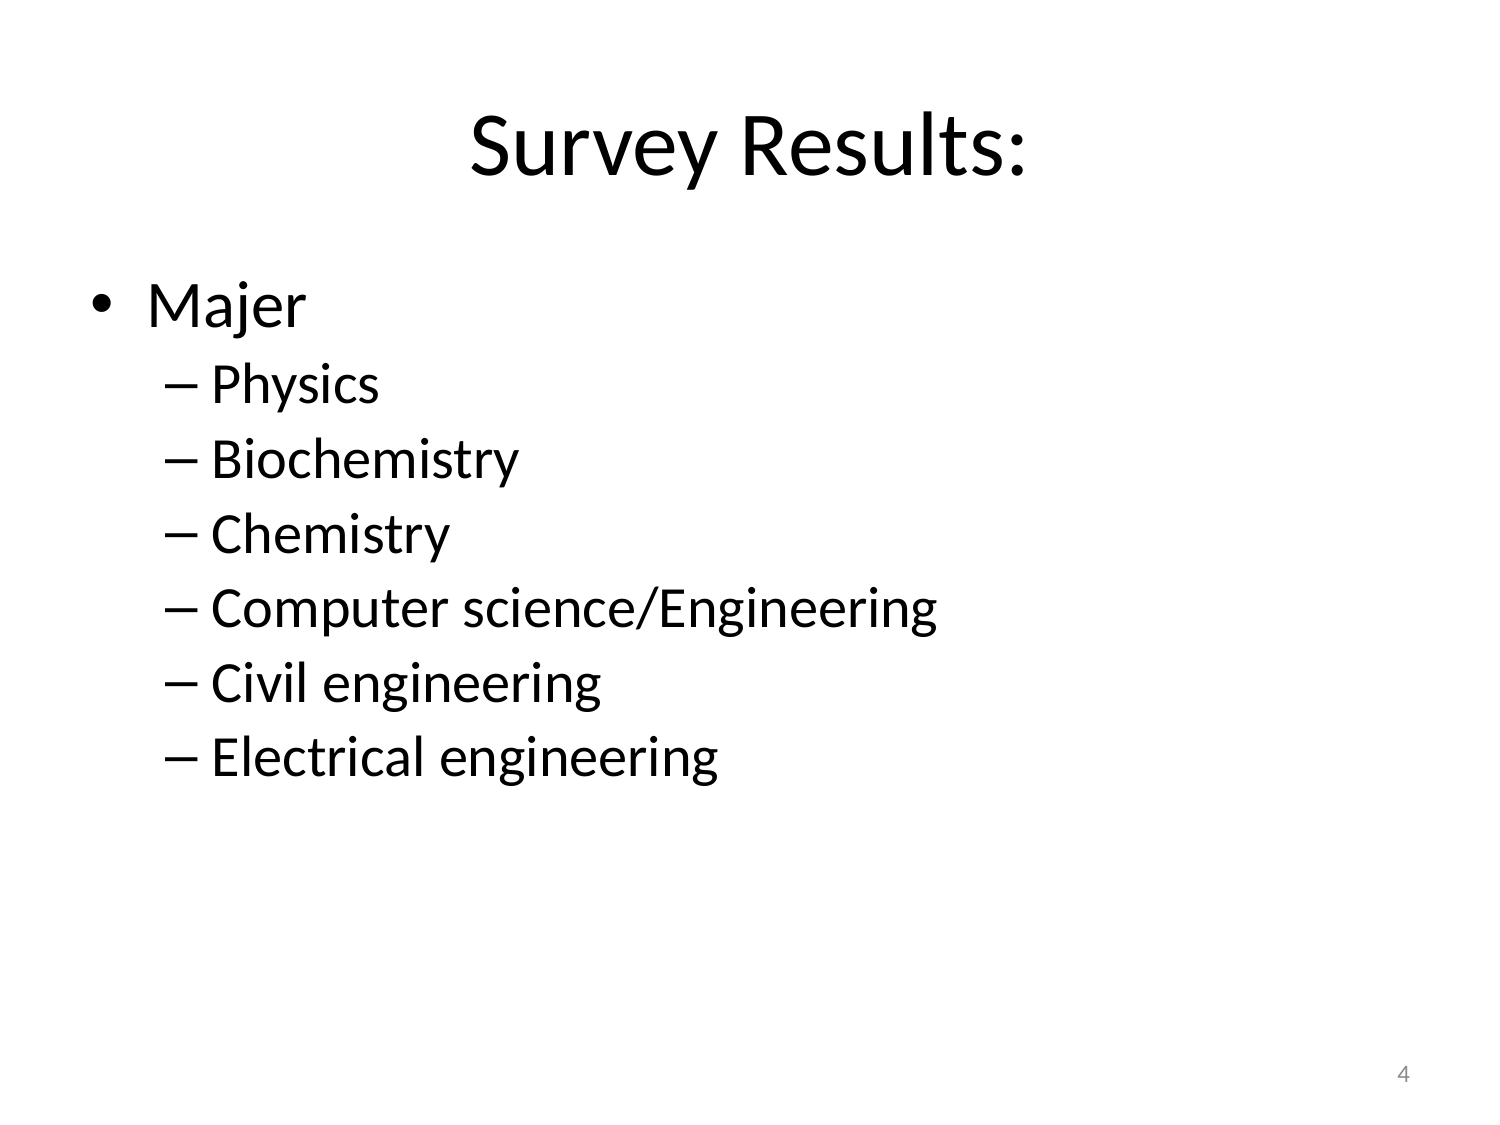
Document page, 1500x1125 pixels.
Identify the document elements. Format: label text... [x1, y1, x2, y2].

slide_number 4 [1074, 1042, 1425, 1103]
list Majer Physics Biochemistry Chemistry Computer science/Engineering Civil engineering Electrical engineering [75, 262, 1425, 1005]
title Survey Results: [75, 45, 1425, 233]
